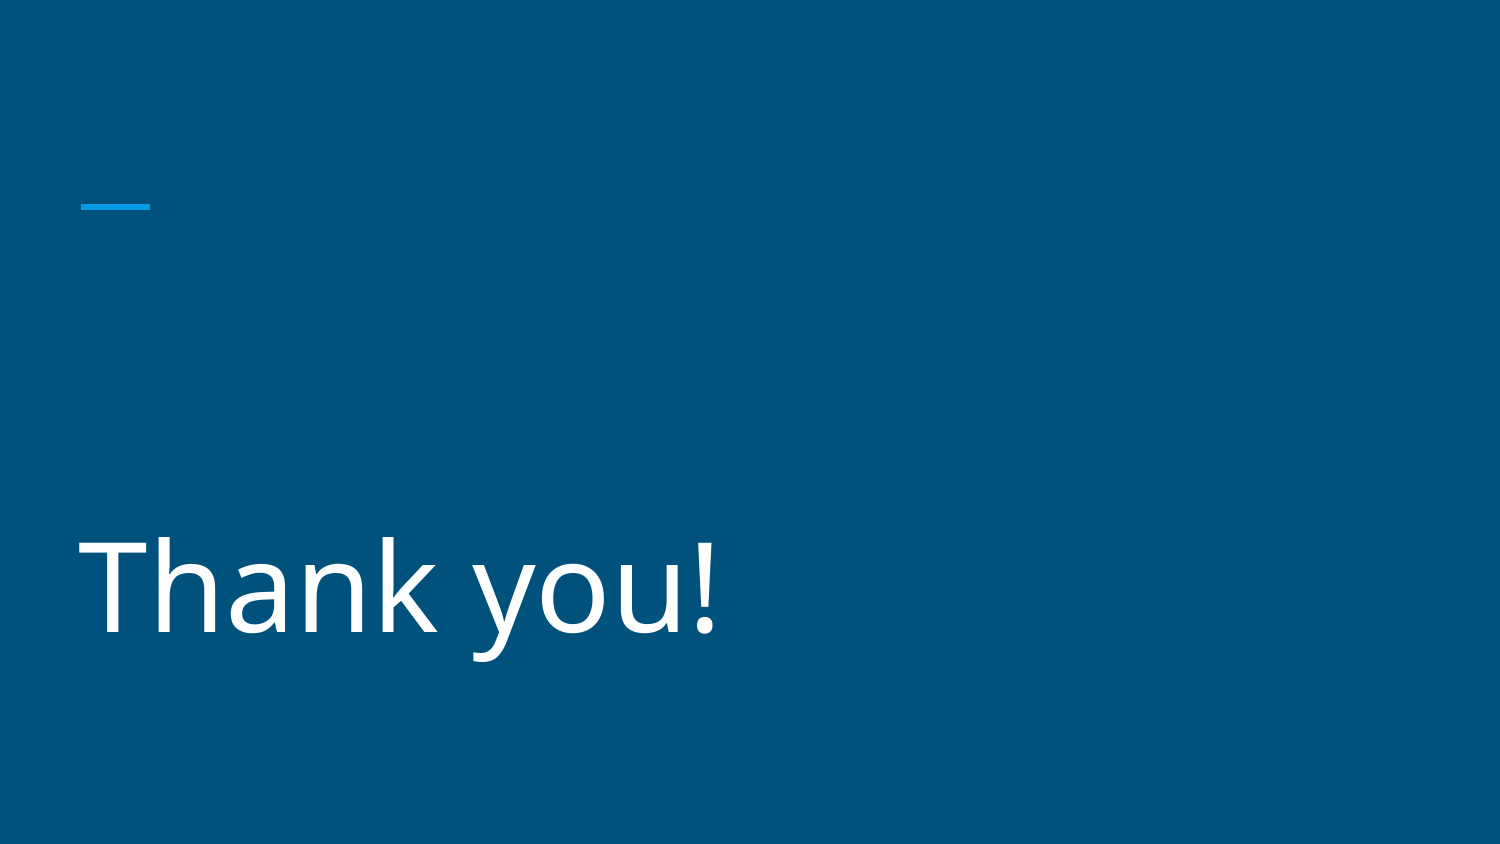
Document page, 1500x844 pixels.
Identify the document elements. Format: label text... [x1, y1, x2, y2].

title Thank you! [63, 75, 1437, 673]
